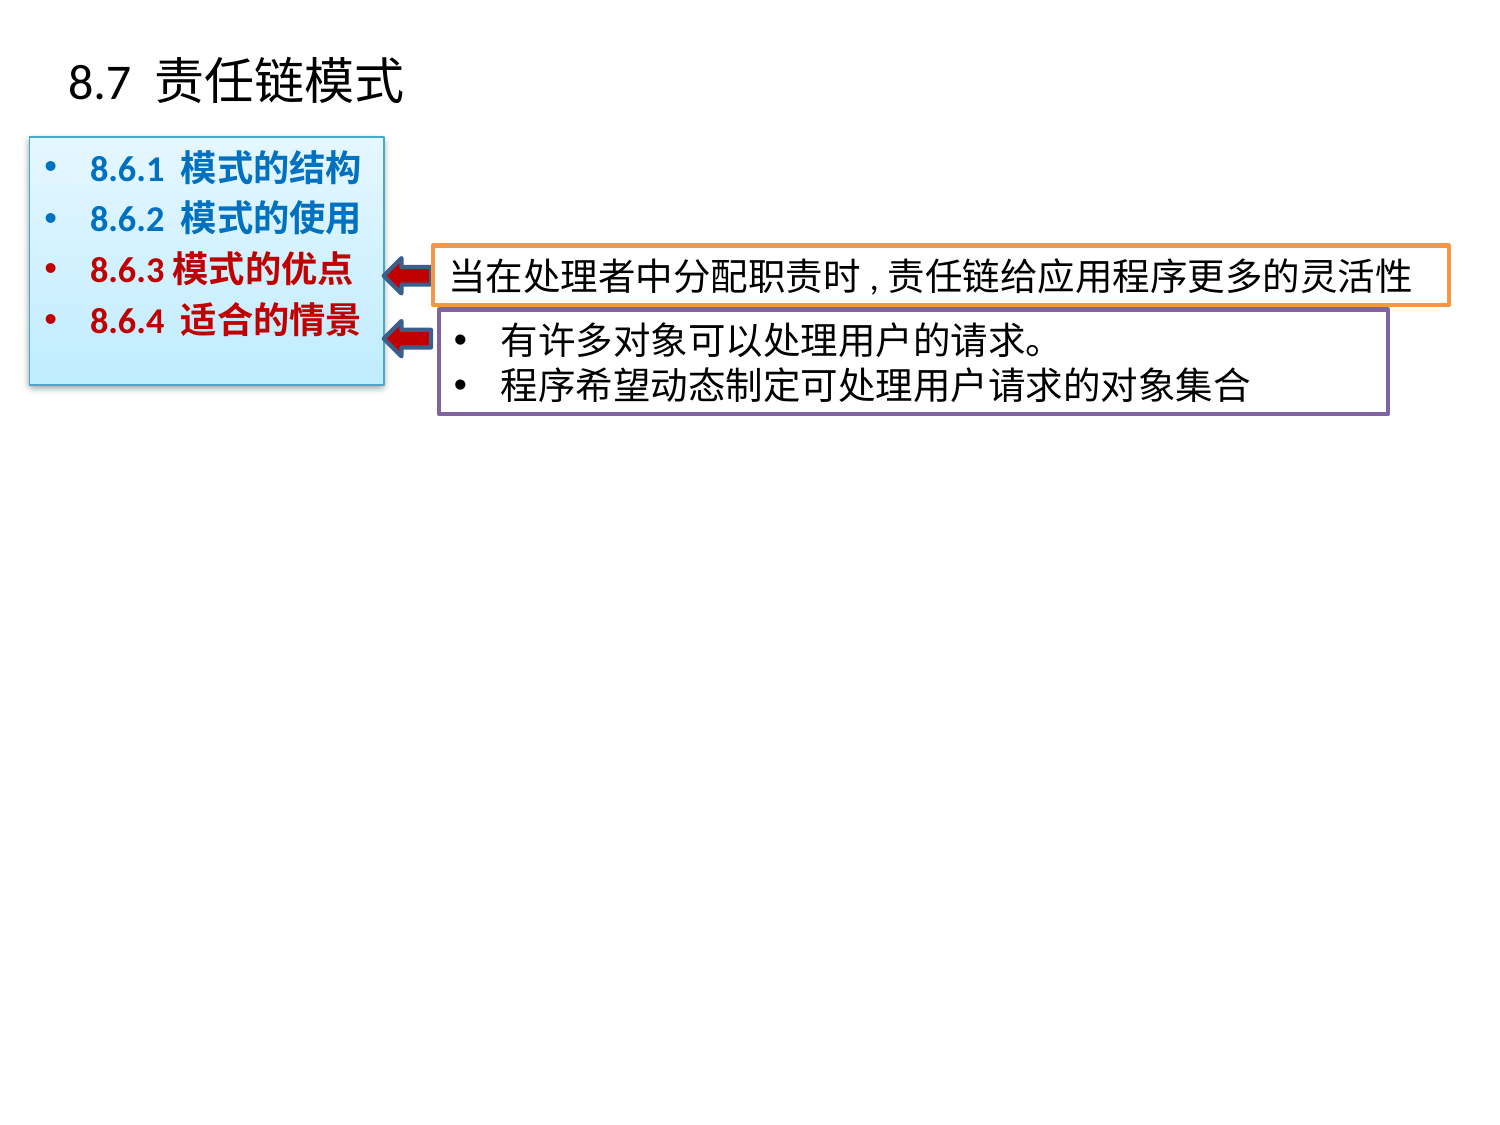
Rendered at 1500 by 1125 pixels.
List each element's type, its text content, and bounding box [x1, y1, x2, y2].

list 8.6.1 模式的结构 8.6.2 模式的使用 8.6.3模式的优点 8.6.4 适合的情景 [29, 136, 385, 386]
text_box [381, 256, 431, 296]
text_box 有许多对象可以处理用户的请求。 程序希望动态制定可处理用户请求的对象集合 [437, 307, 1390, 416]
text_box [381, 319, 434, 359]
title 8.7 责任链模式 [53, 30, 514, 118]
text_box 当在处理者中分配职责时,责任链给应用程序更多的灵活性 [431, 243, 1451, 307]
